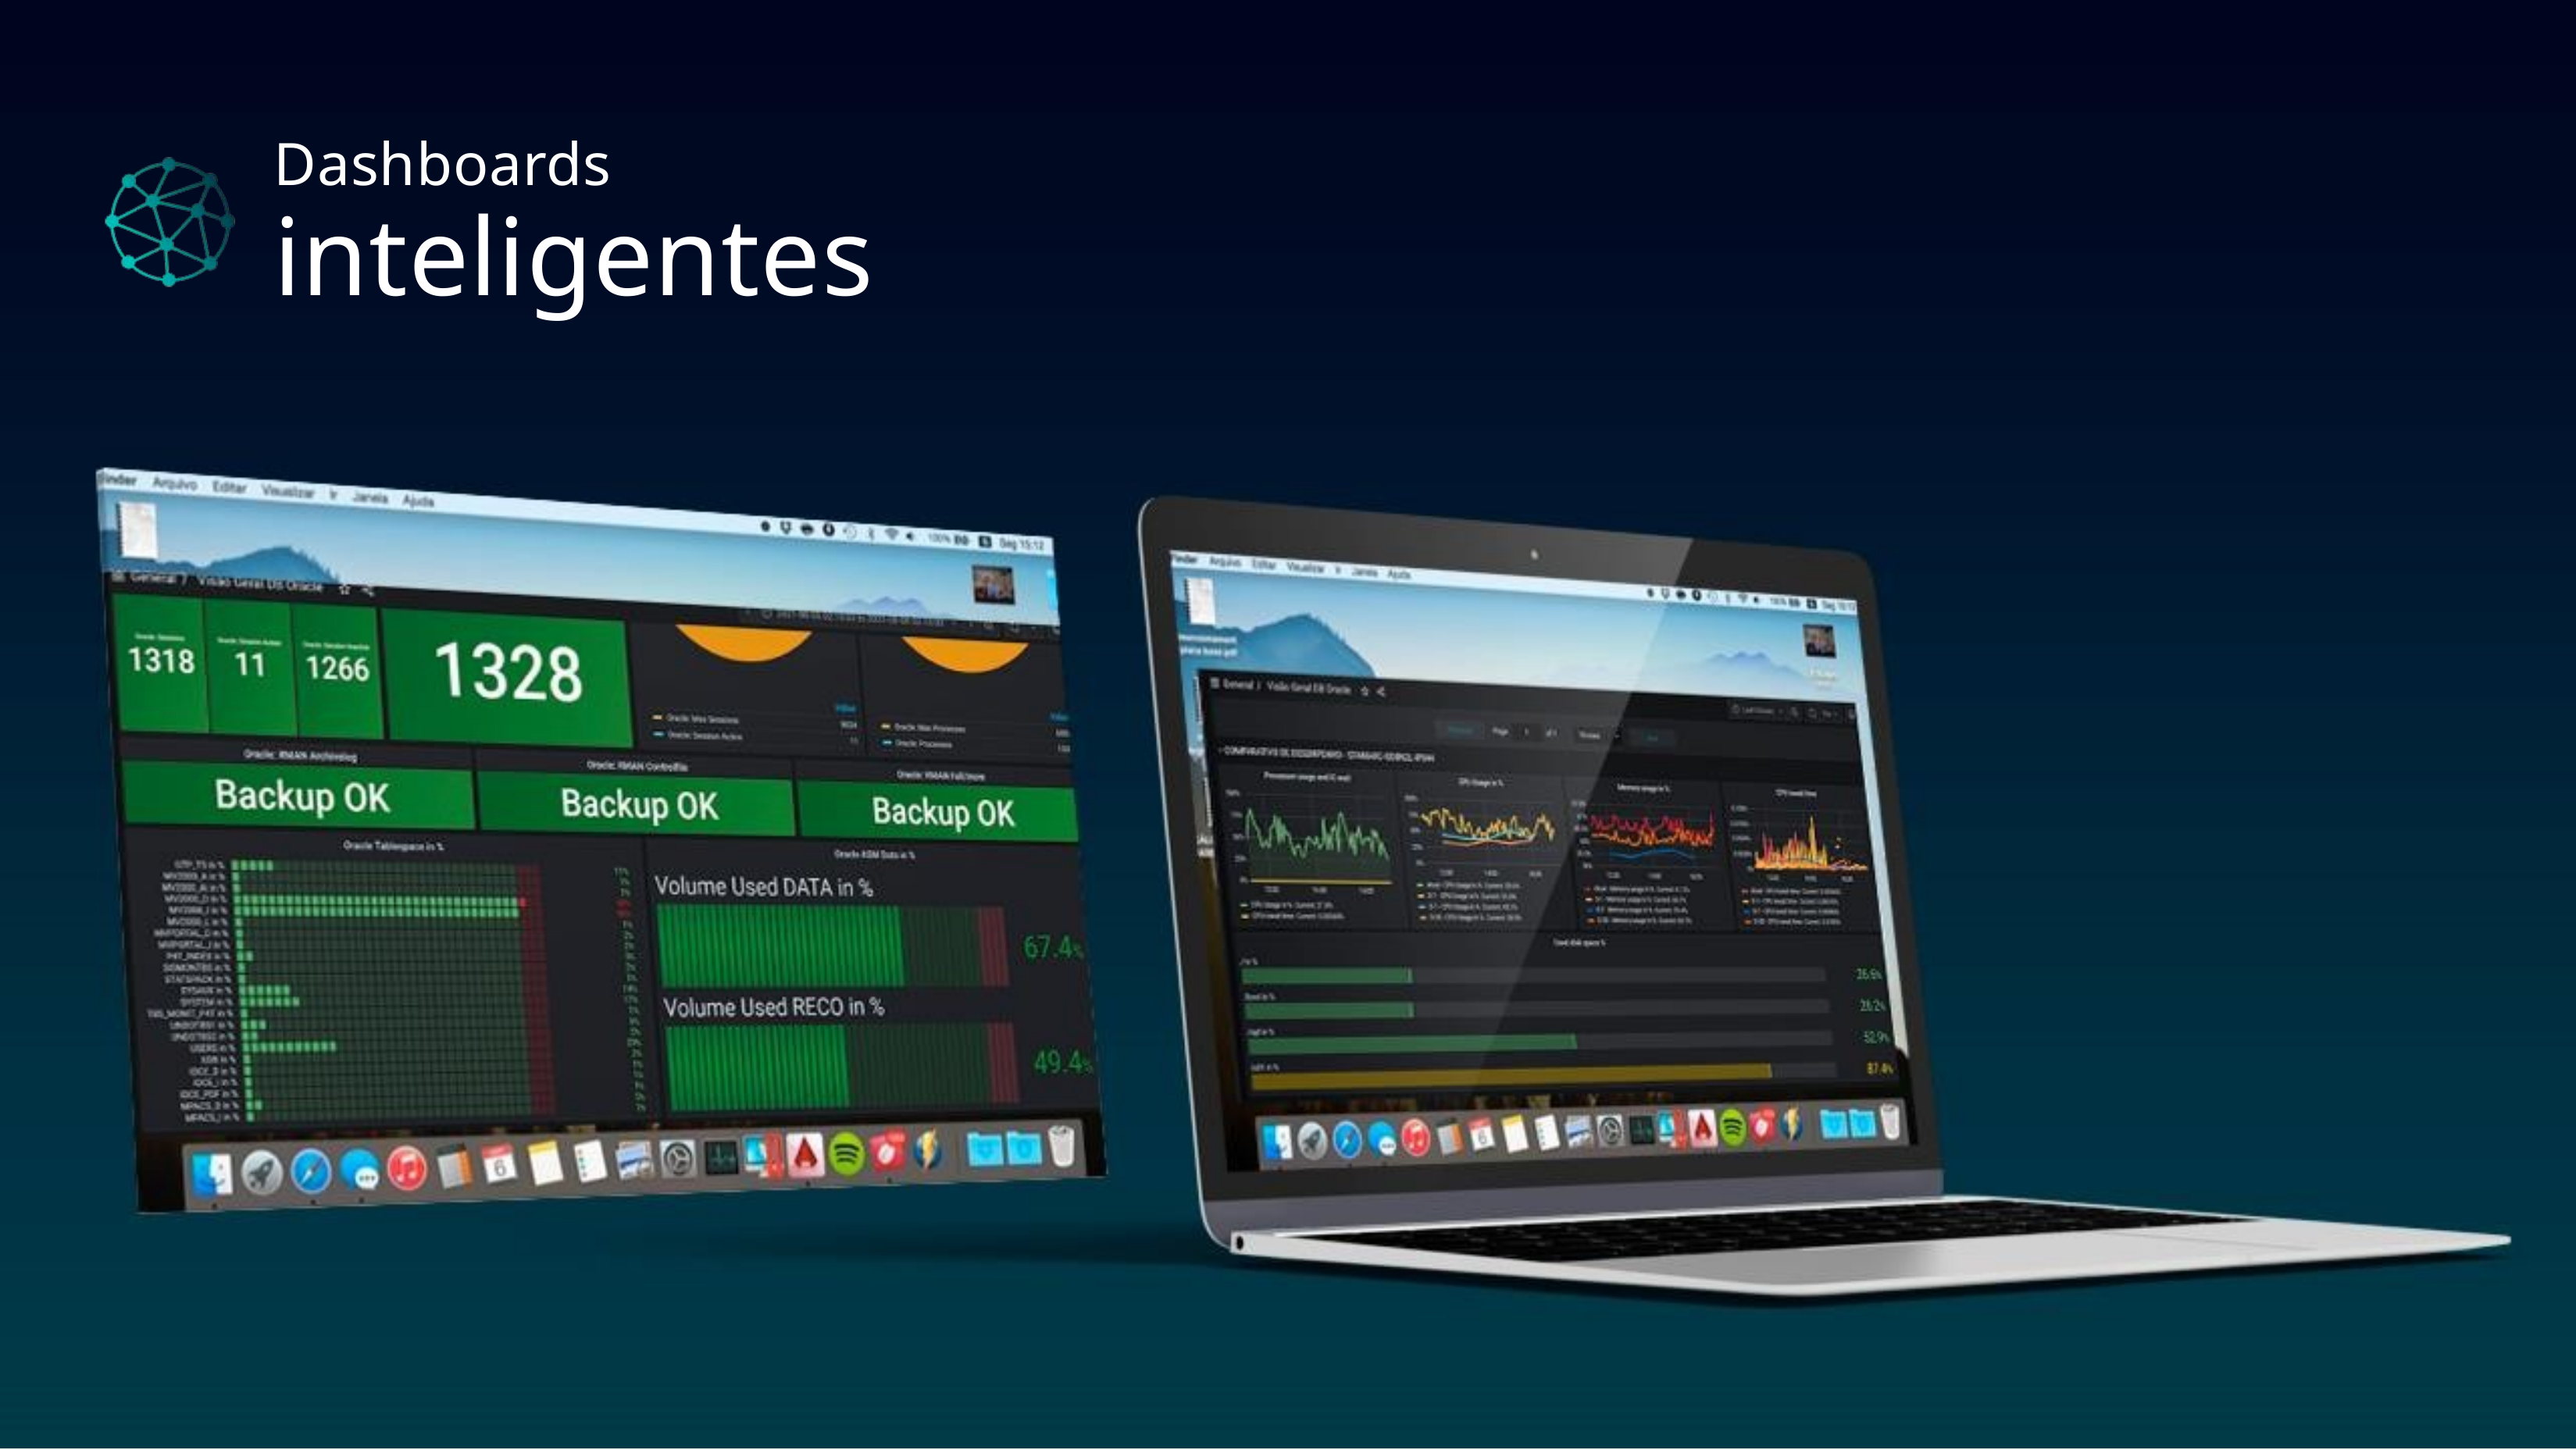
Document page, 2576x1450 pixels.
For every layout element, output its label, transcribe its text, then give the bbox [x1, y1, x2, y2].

text_box [0, 0, 2576, 1448]
text_box [0, 0, 537, 588]
title Dashboards inteligentes [537, 135, 909, 379]
